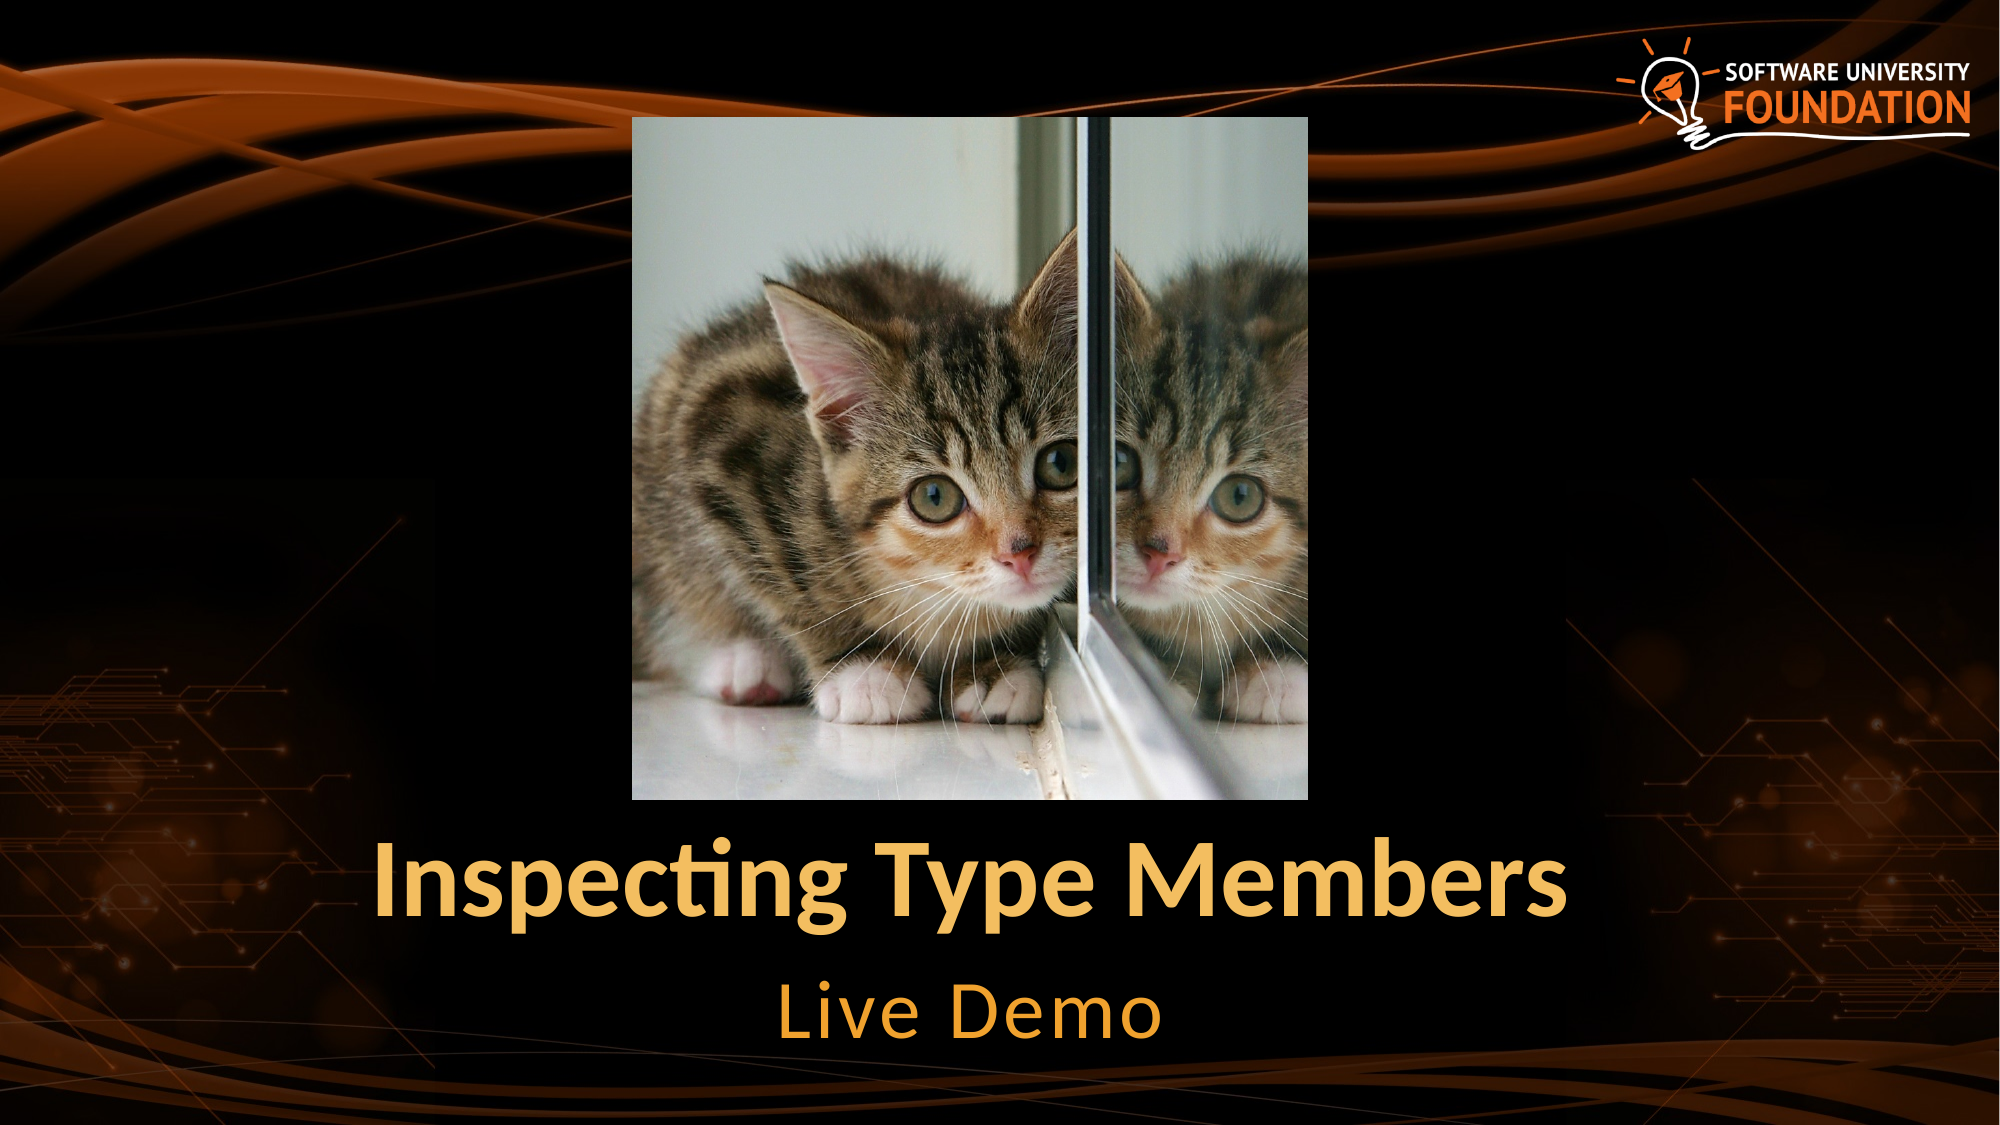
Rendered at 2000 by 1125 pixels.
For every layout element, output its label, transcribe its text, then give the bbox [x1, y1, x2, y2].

title Inspecting Type Members [237, 812, 1704, 944]
list Live Demo [237, 944, 1704, 1057]
picture [0, 0, 2000, 1125]
